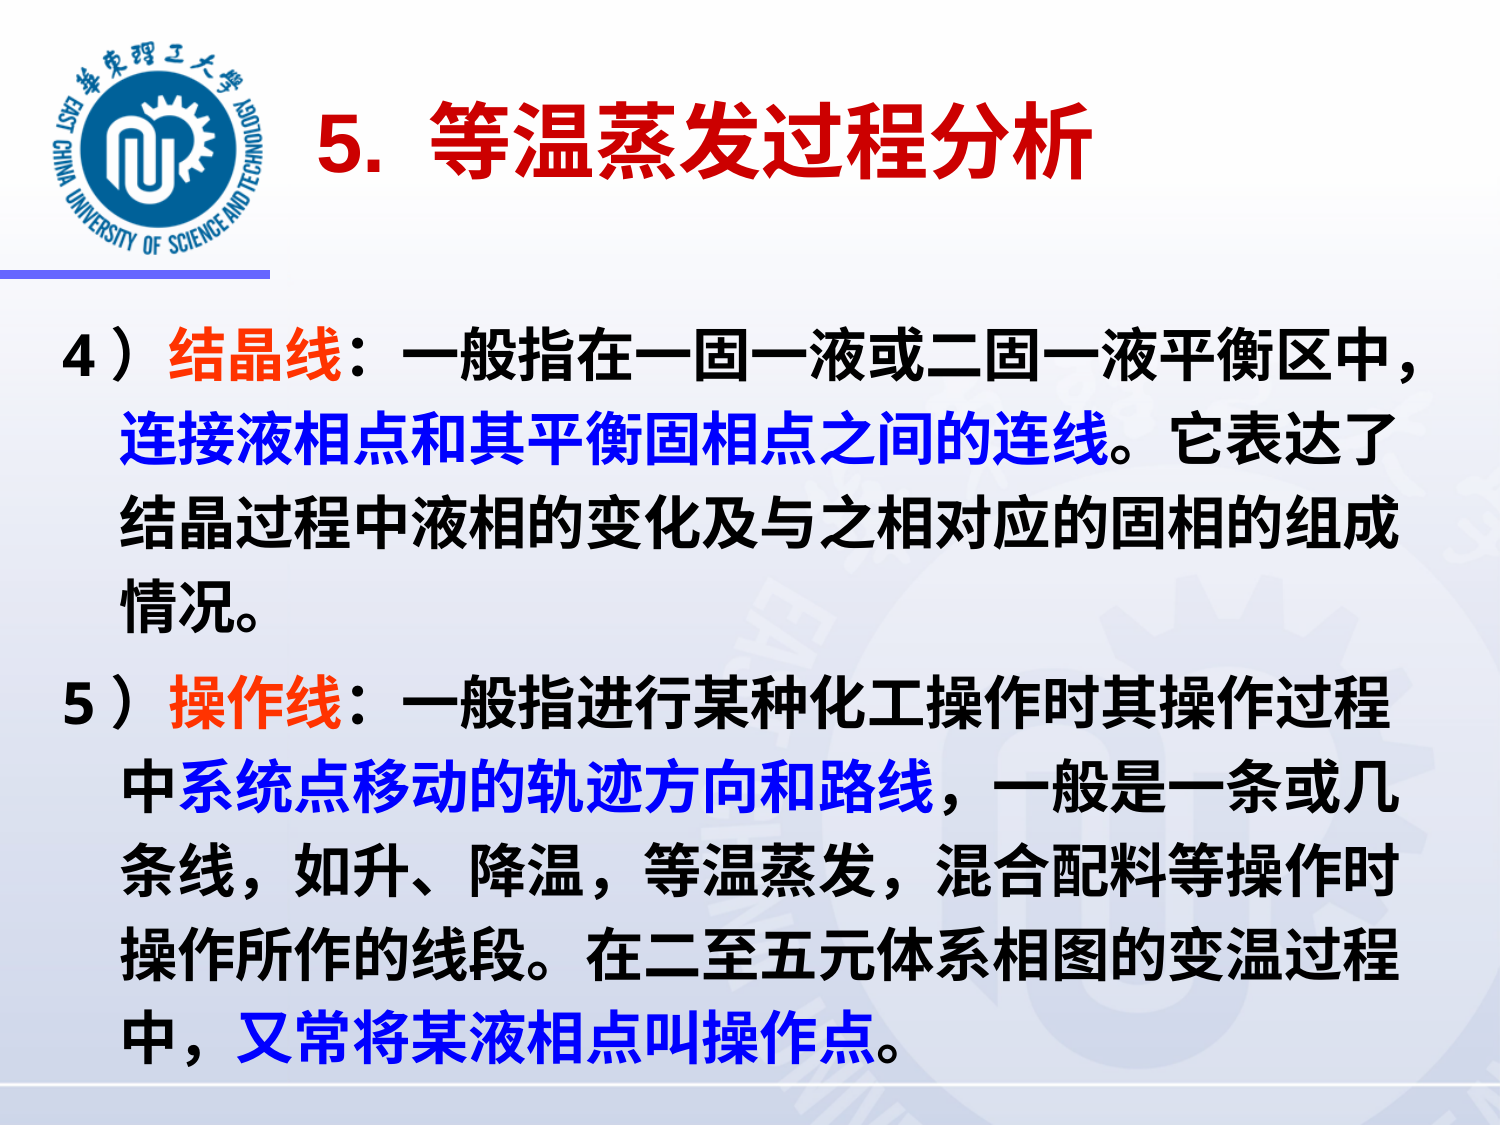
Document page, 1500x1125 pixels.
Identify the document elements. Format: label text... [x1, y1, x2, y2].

text_box 5. 等温蒸发过程分析 [301, 45, 1425, 233]
picture [0, 0, 1500, 1125]
list 4）结晶线：一般指在一固一液或二固一液平衡区中，连接液相点和其平衡固相点之间的连线。它表达了结晶过程中液相的变化及与之相对应的固相的组成情况。 5）操作线：一般指进行某种化工操作时其操作过程中系统点移动的轨迹方向和路线，一般是一条或几条线，如升、降温，等温蒸发，混合配料等操作时操作所作的线段。在二至五元体系相图的变温过程中，又常将某液相点叫操作点。 [47, 296, 1452, 1052]
